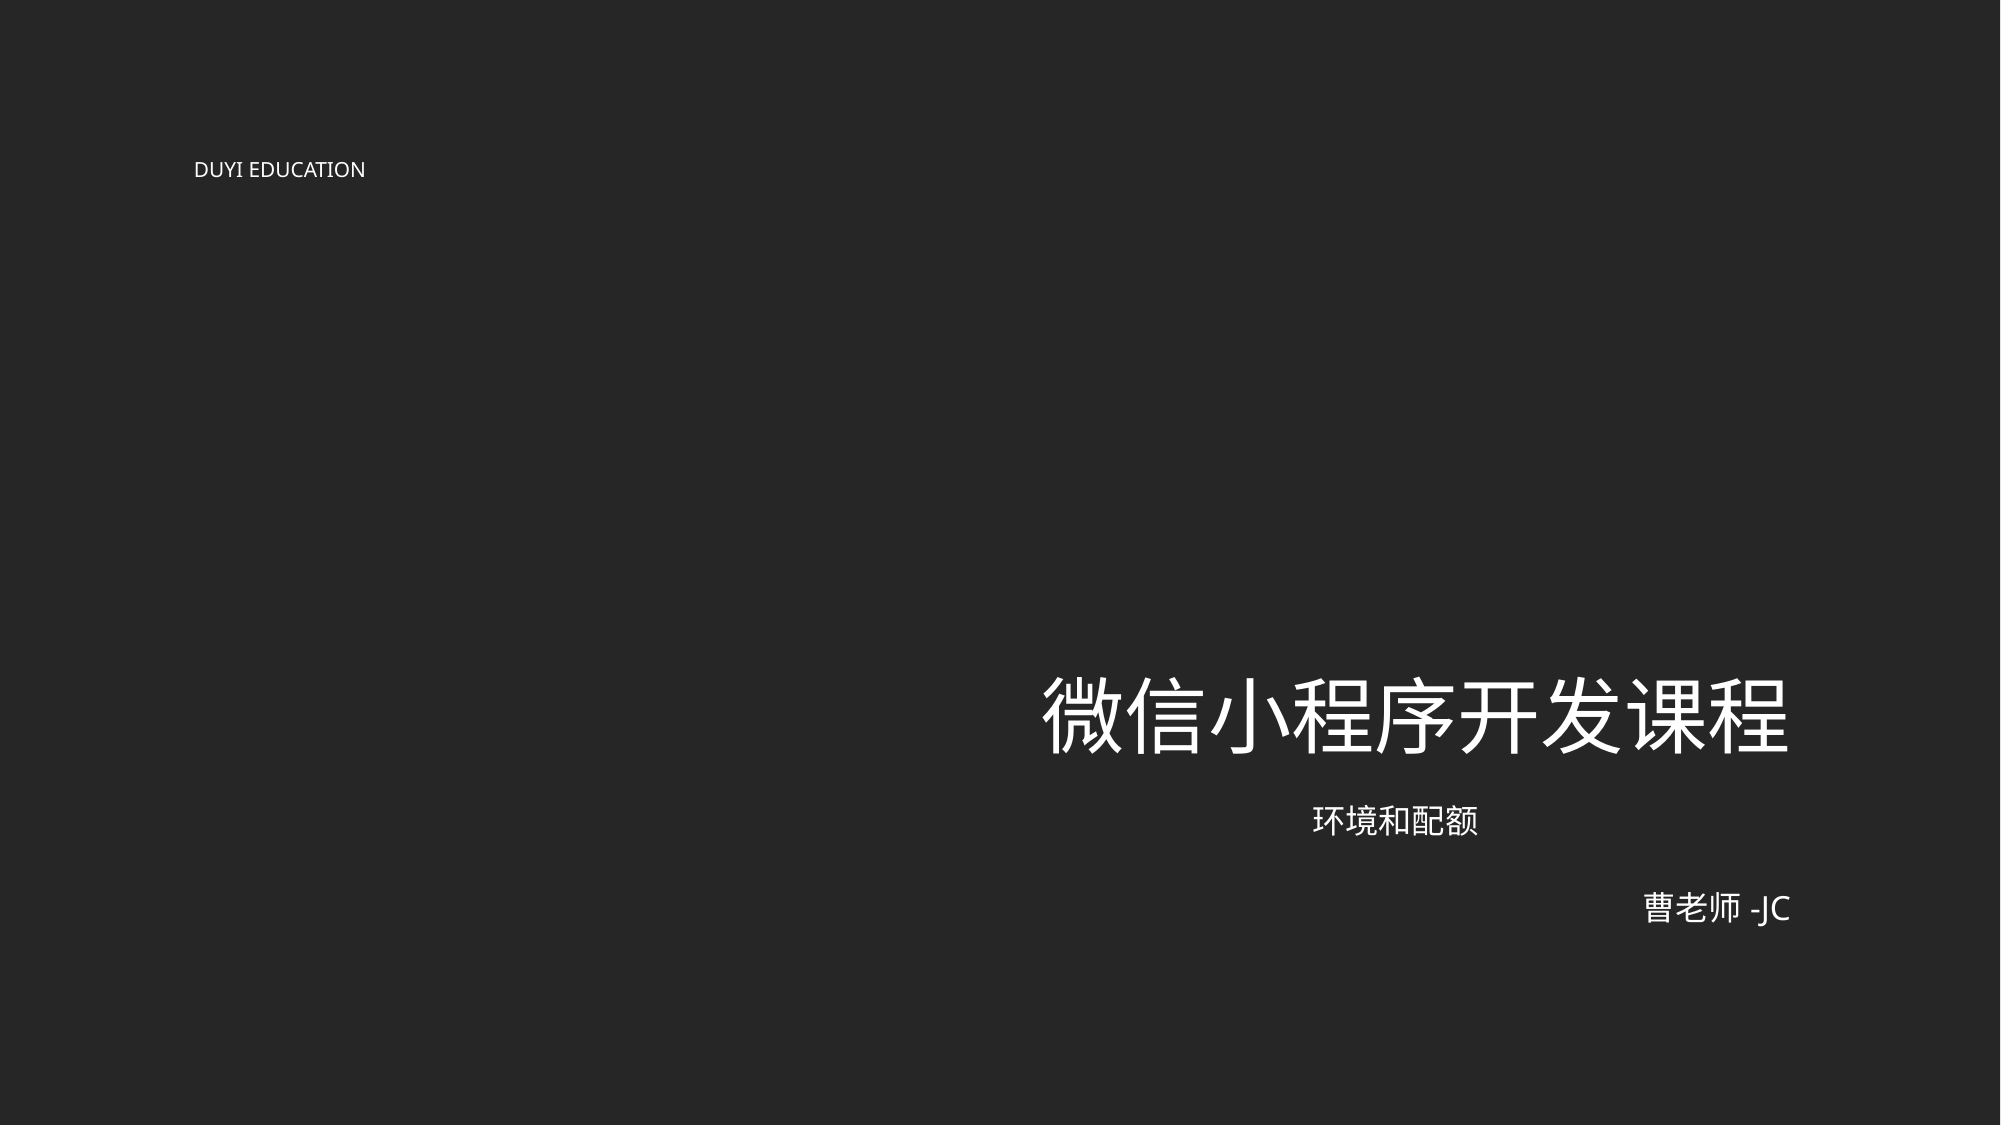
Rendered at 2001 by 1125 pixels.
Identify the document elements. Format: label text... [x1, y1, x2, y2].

text_box 环境和配额 [1127, 772, 1664, 868]
subtitle 曹老师-JC [1293, 867, 1807, 948]
title 微信小程序开发课程 [984, 587, 1807, 830]
